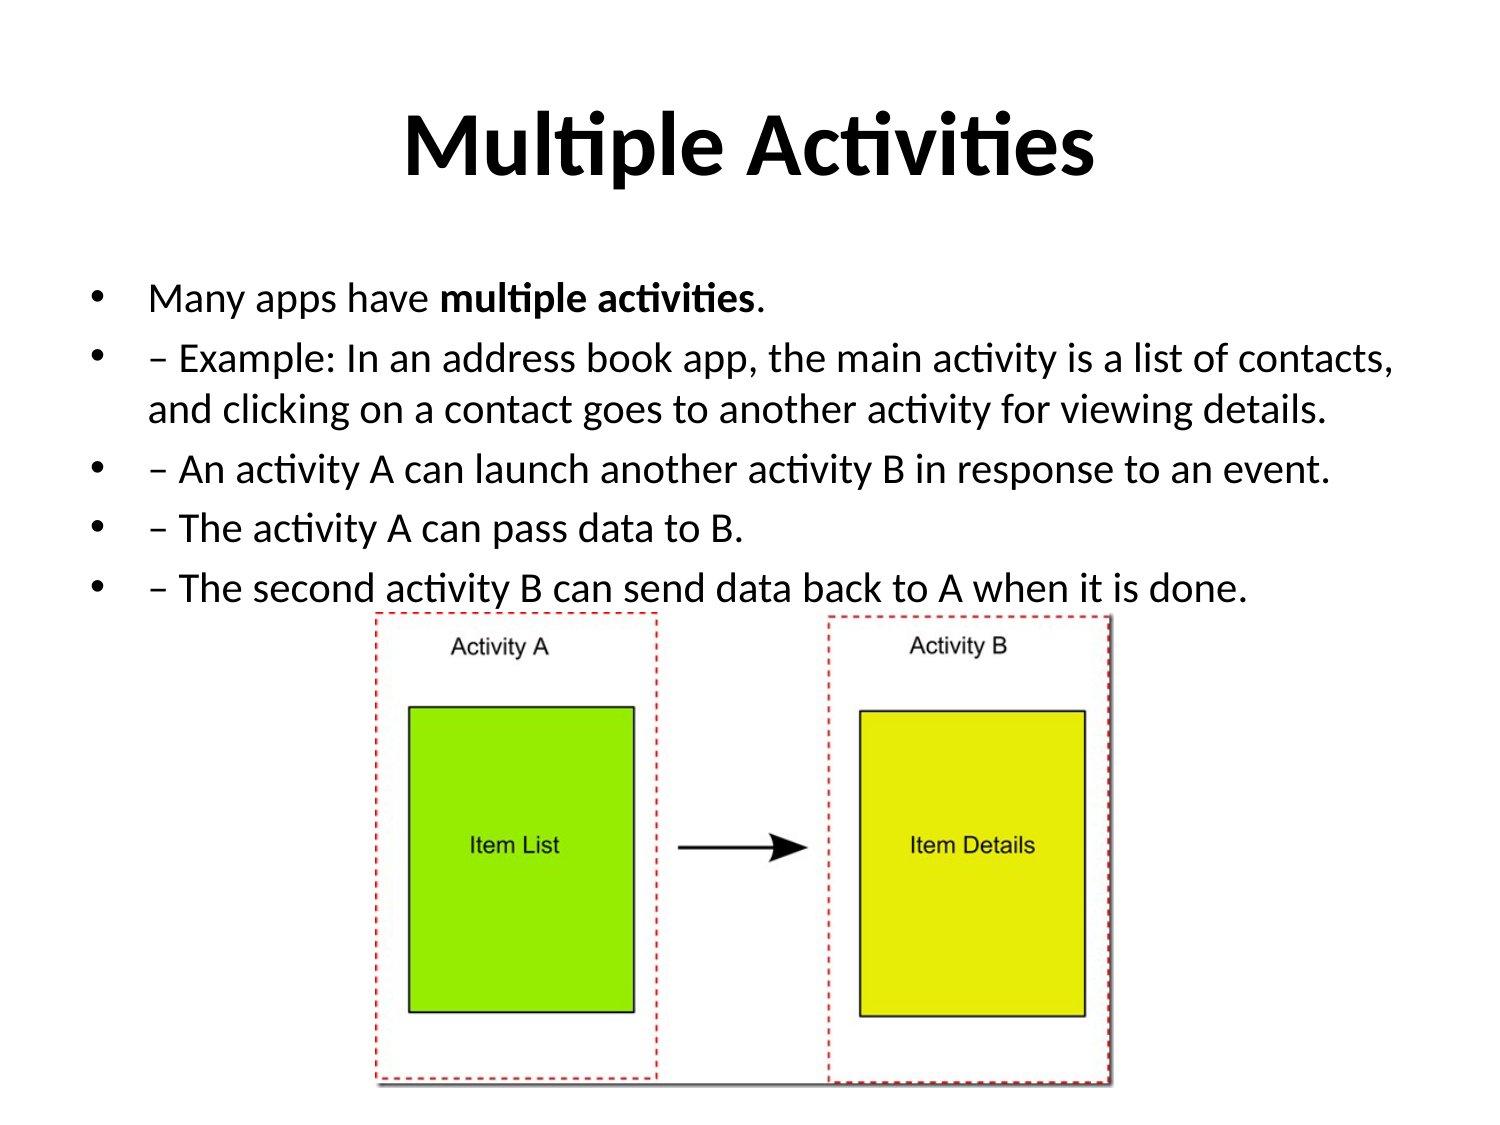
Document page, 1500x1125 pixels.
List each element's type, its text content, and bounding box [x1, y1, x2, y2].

picture [374, 612, 1114, 1088]
list Many apps have multiple activities. – Example: In an address book app, the main activity is a list of contacts, and clicking on a contact goes to another activity for viewing details. – An activity A can launch another activity B in response to an event. – The activity A can pass data to B. – The second activity B can send data back to A when it is done. [75, 262, 1425, 638]
title Multiple Activities [75, 45, 1425, 233]
